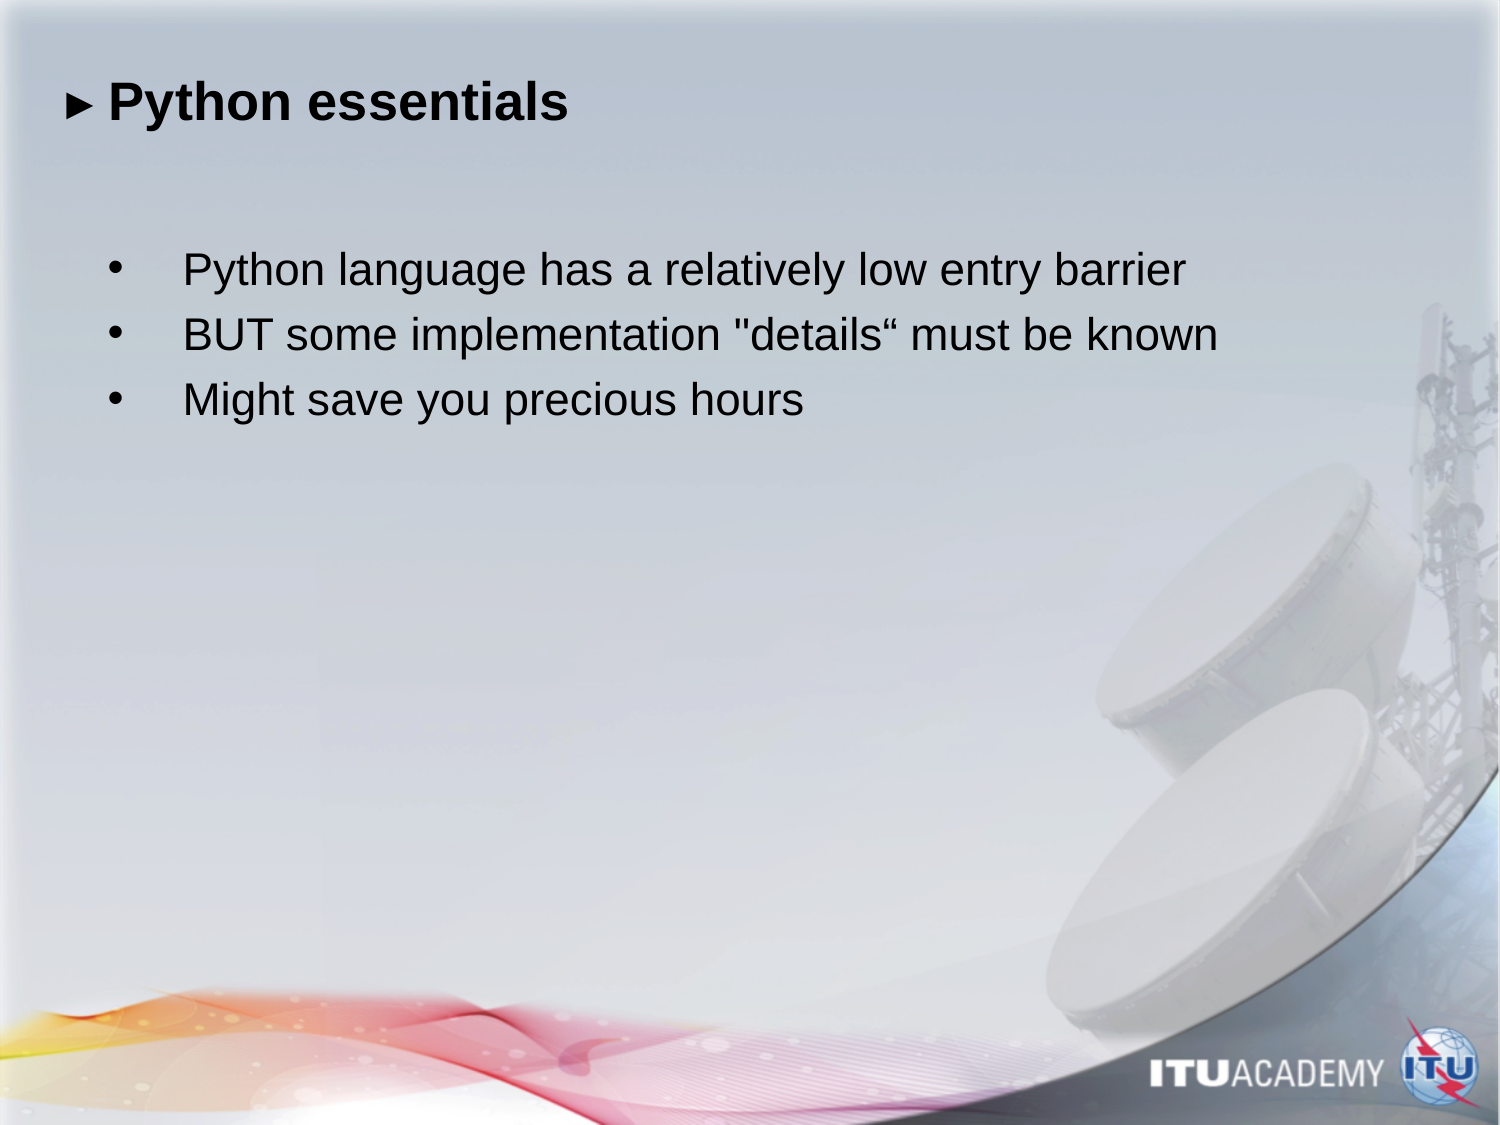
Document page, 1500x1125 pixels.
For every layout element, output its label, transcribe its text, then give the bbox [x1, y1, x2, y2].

list Python language has a relatively low entry barrier BUT some implementation "details“ must be known Might save you precious hours [99, 231, 1342, 776]
picture [0, 0, 1500, 1125]
title ▸ Python essentials [58, 58, 1410, 174]
